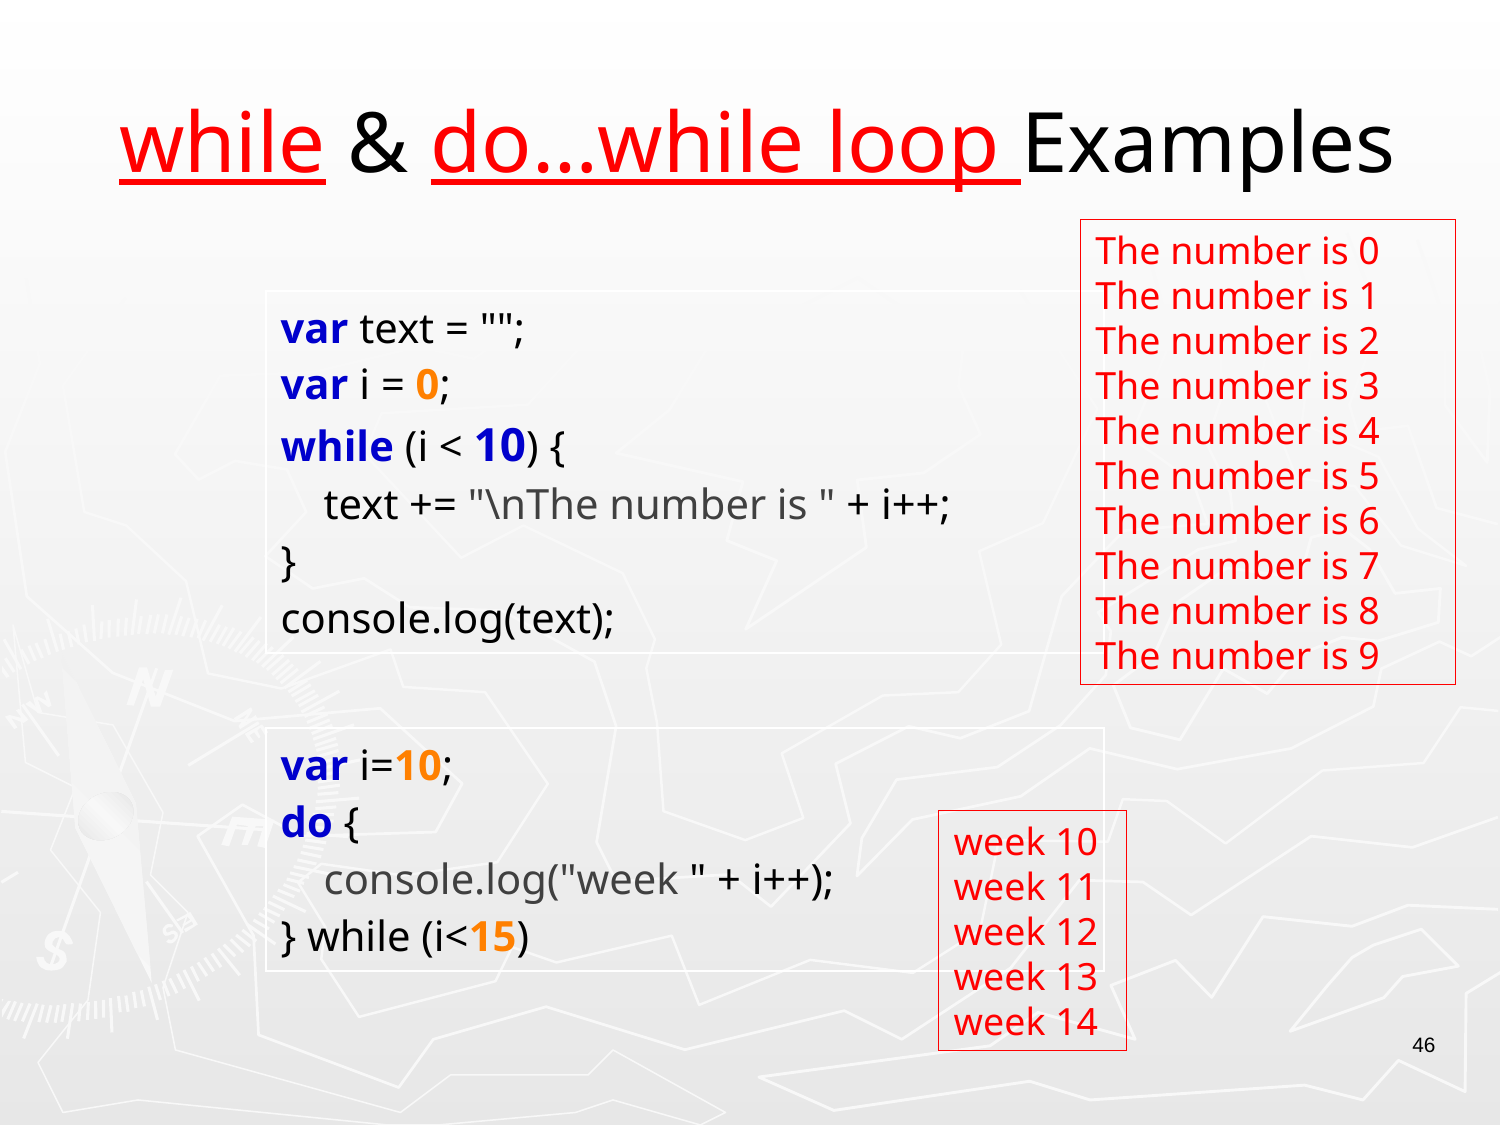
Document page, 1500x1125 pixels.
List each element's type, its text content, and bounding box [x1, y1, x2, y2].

text_box week 10 week 11 week 12 week 13 week 14 [938, 810, 1127, 1051]
slide_number 46 [1074, 1024, 1451, 1103]
table_header var text = ""; var i = 0; while (i < 10) { text += "\nThe number is " + i++; } console.log(text); [267, 292, 1080, 652]
text_box The number is 0 The number is 1 The number is 2 The number is 3 The number is 4 The number is 5 The number is 6 The number is 7 The number is 8 The number is 9 [1080, 219, 1456, 685]
table_header var i=10; do { console.log("week " + i++); } while (i<15) [267, 729, 1103, 970]
title while & do…while loop Examples [64, 90, 1451, 189]
